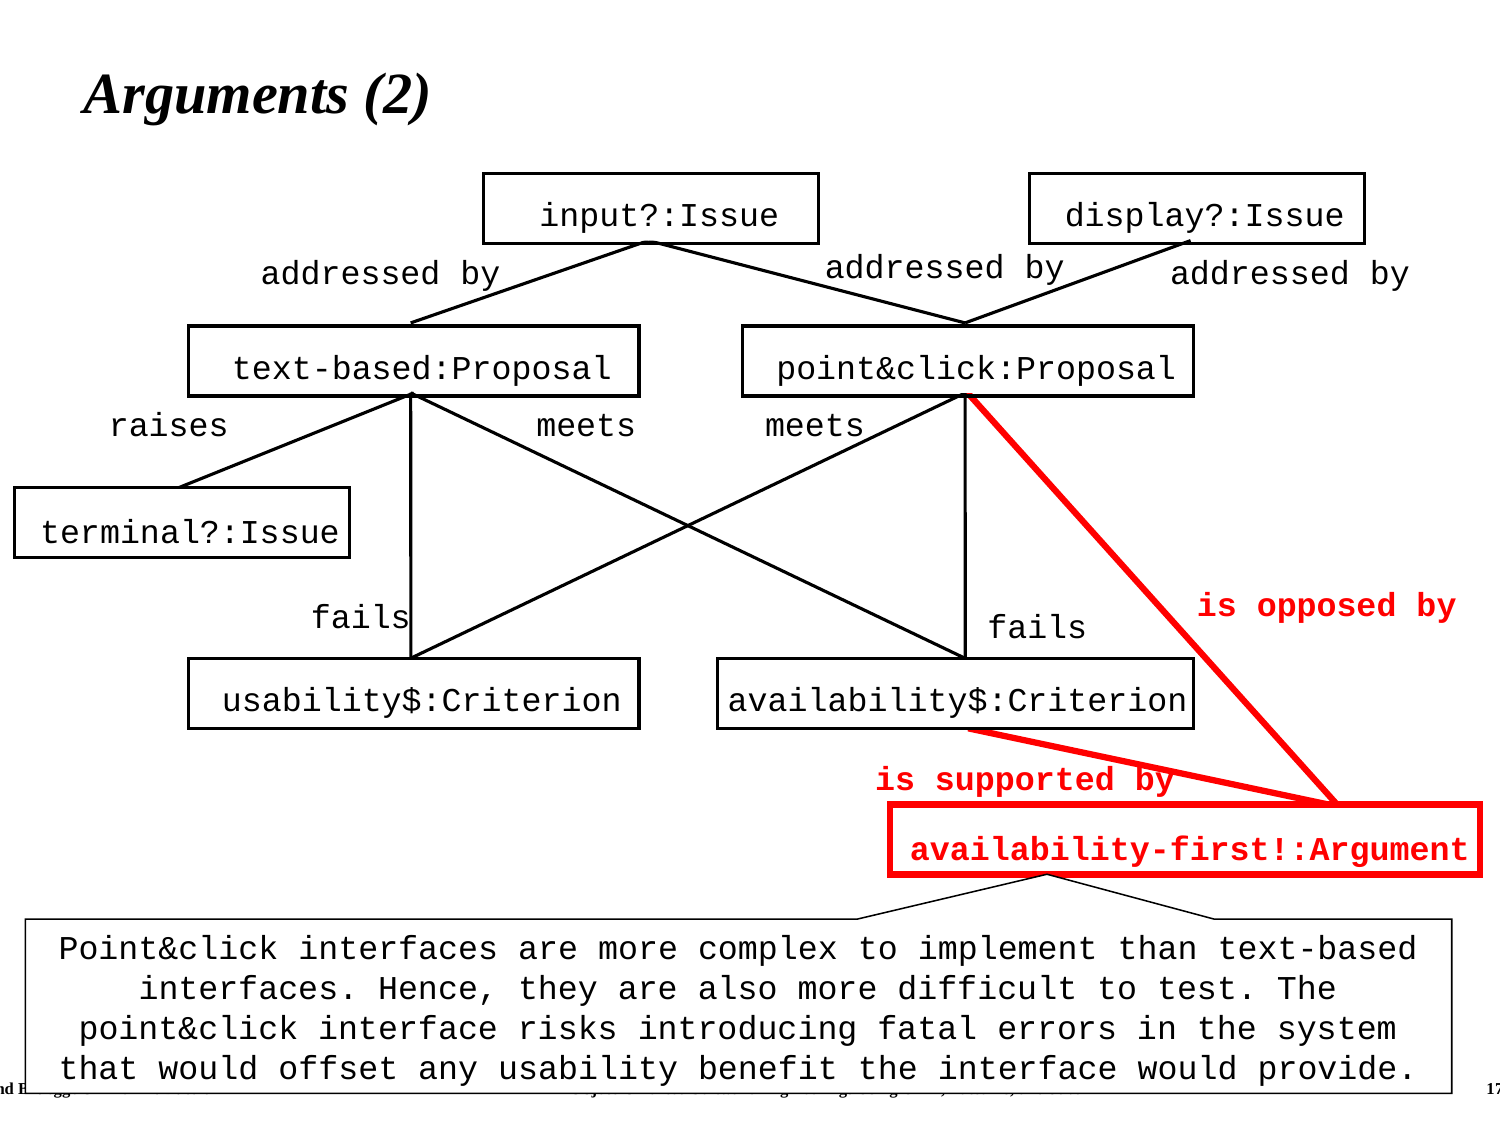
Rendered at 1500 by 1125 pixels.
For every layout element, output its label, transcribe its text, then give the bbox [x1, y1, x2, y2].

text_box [14, 173, 1481, 875]
title Arguments (2) [68, 36, 1407, 153]
text_box Point&click interfaces are more complex to implement than text-based interfaces. Hence, they are also more difficult to test. The point&click interface risks introducing fatal errors in the system that would offset any usability benefit the interface would provide. [25, 875, 1452, 1094]
